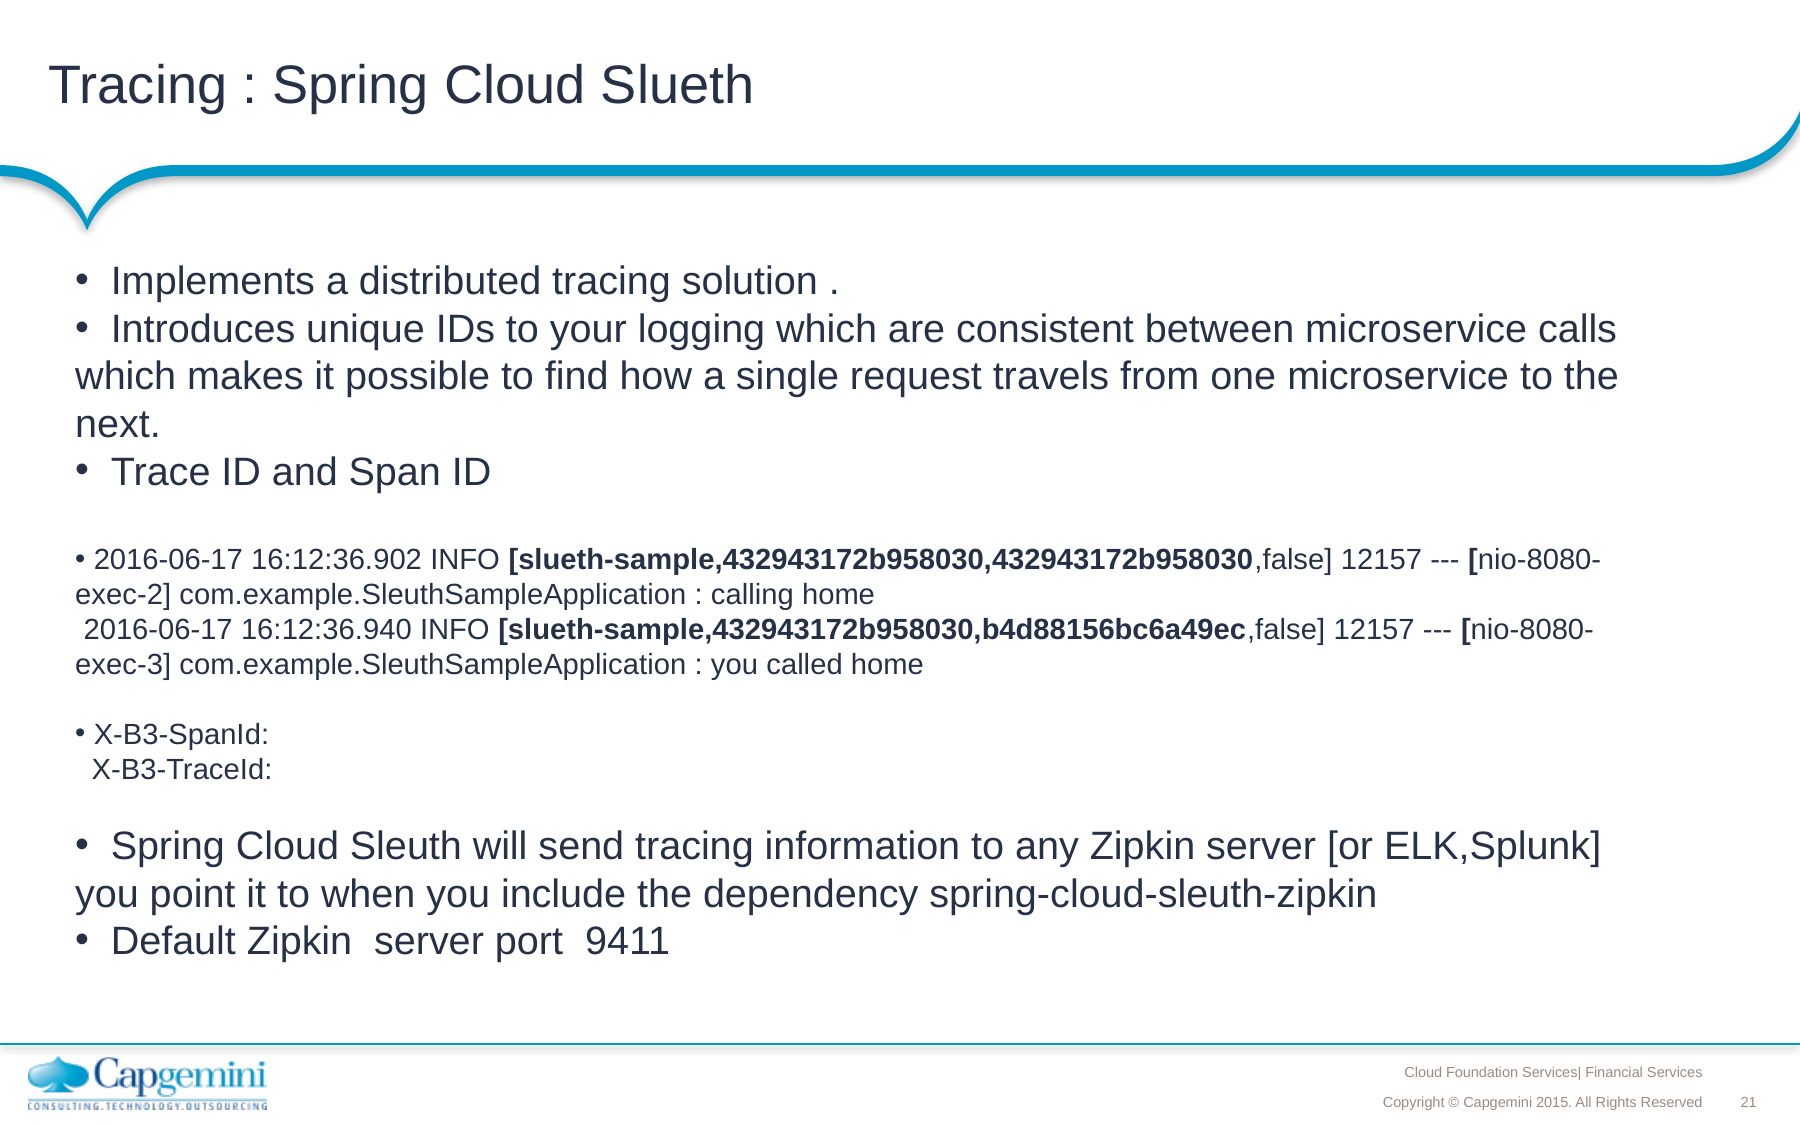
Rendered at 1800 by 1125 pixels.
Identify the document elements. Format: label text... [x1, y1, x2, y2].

text_box Implements a distributed tracing solution . Introduces unique IDs to your logging which are consistent between microservice calls which makes it possible to find how a single request travels from one microservice to the next. Trace ID and Span ID 2016-06-17 16:12:36.902 INFO [slueth-sample,432943172b958030,432943172b958030,false] 12157 --- [nio-8080-exec-2] com.example.SleuthSampleApplication : calling home 2016-06-17 16:12:36.940 INFO [slueth-sample,432943172b958030,b4d88156bc6a49ec,false] 12157 --- [nio-8080-exec-3] com.example.SleuthSampleApplication : you called home X-B3-SpanId: X-B3-TraceId: Spring Cloud Sleuth will send tracing information to any Zipkin server [or ELK,Splunk] you point it to when you include the dependency spring-cloud-sleuth-zipkin Default Zipkin server port 9411 [60, 248, 1638, 970]
title Tracing : Spring Cloud Slueth [0, 0, 1800, 165]
picture [28, 1056, 267, 1110]
